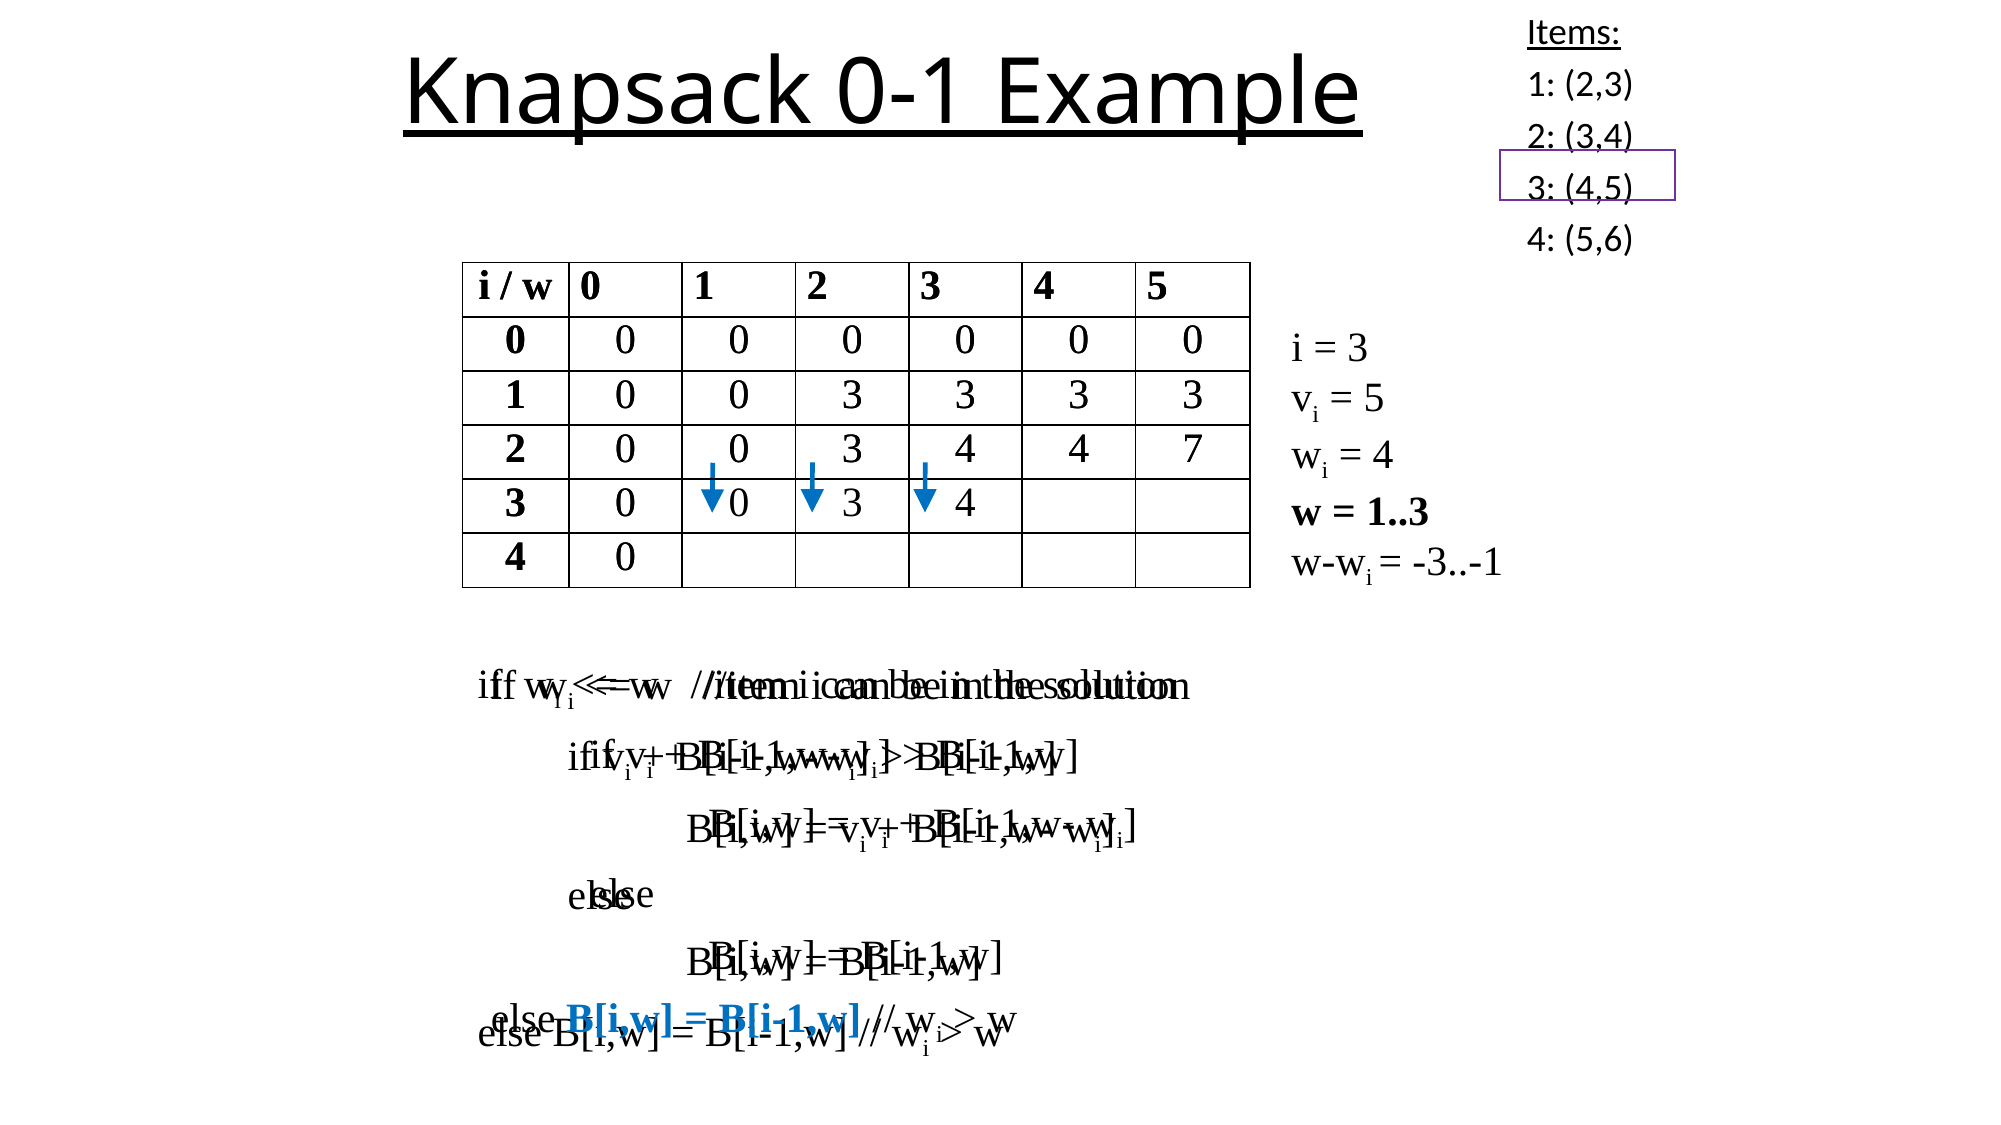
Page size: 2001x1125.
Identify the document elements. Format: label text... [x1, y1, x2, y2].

text_box if wi <= w //item i can be in the solution if vi + B[i-1,w-wi] > B[i-1,w] B[i,w] = vi + B[i-1,w- wi] else B[i,w] = B[i-1,w] else B[i,w] = B[i-1,w] // wi > w [462, 650, 1525, 1063]
table_cell 1 [463, 372, 568, 424]
table_cell 3 [796, 426, 908, 478]
table_cell 7 [1136, 426, 1249, 478]
table_cell [1136, 534, 1249, 587]
table_cell 4 [463, 534, 568, 587]
table_cell 4 [910, 426, 1021, 478]
table_cell 0 [570, 480, 681, 532]
table_cell 2 [463, 426, 568, 478]
table_cell 0 [463, 318, 568, 370]
table_cell 4 [910, 480, 1021, 532]
table_cell 3 [463, 480, 568, 532]
table_cell 0 [1136, 318, 1249, 370]
table_cell 0 [570, 372, 681, 424]
table_cell 0 [683, 426, 795, 478]
title Knapsack 0-1 Example [387, 0, 1500, 188]
text_box [1499, 149, 1676, 201]
table_cell 0 [570, 318, 681, 370]
table_cell [796, 534, 908, 587]
table_cell 0 [683, 372, 795, 424]
table_header 2 [796, 263, 908, 316]
table_header 4 [1023, 263, 1135, 316]
table_cell 3 [796, 372, 908, 424]
table_cell 0 [570, 426, 681, 478]
text_box Items: 1: (2,3) 2: (3,4) 3: (4,5) 4: (5,6) [1500, 201, 1675, 275]
table_cell 0 [796, 318, 908, 370]
table_header 3 [910, 263, 1021, 316]
table_header 1 [683, 263, 795, 316]
table_cell 0 [570, 534, 681, 587]
table_cell 3 [1023, 372, 1135, 424]
table_header 0 [570, 263, 681, 316]
table_cell [1023, 534, 1135, 587]
table_cell 3 [910, 372, 1021, 424]
table_header i / w [463, 263, 568, 316]
table_cell [1136, 480, 1249, 532]
table_cell 4 [1023, 426, 1135, 478]
table_cell 0 [910, 318, 1021, 370]
table_cell [1023, 480, 1135, 532]
table_cell 3 [1136, 372, 1249, 424]
table_header 5 [1136, 263, 1249, 316]
table_cell 0 [683, 480, 795, 532]
text_box i = 3 vi = 5 wi = 4 w = 1..3 w-wi = -3..-1 [1276, 312, 1519, 598]
table_cell 0 [1023, 318, 1135, 370]
text_box Items: 1: (2,3) 2: (3,4) 3: (4,5) 4: (5,6) [1500, 0, 1675, 149]
table_cell [910, 534, 1021, 587]
table_cell [683, 534, 795, 587]
table_cell 0 [683, 318, 795, 370]
table_cell 3 [796, 480, 908, 532]
